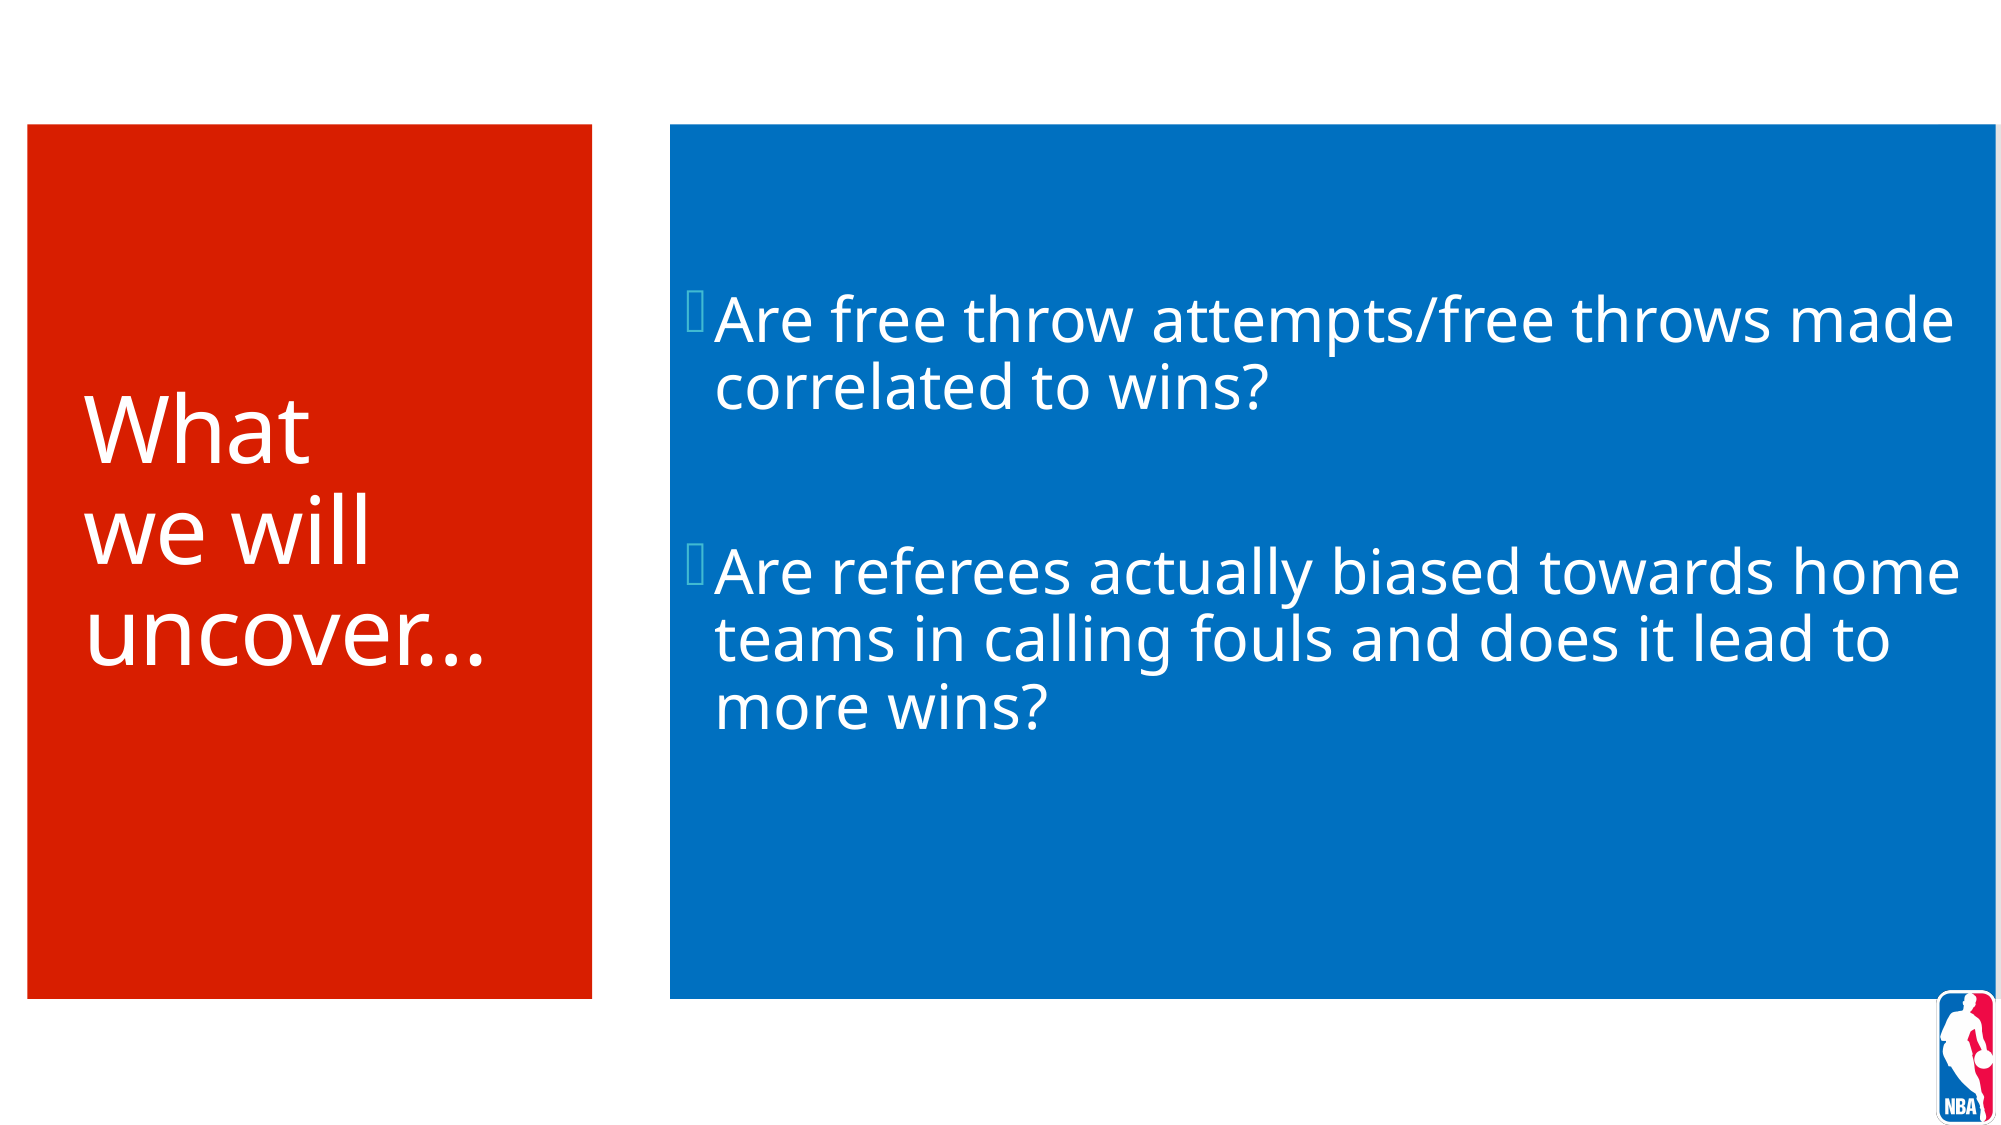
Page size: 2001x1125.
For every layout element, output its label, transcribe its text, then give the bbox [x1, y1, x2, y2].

title What we will uncover… [68, 156, 552, 912]
list Are free throw attempts/free throws made correlated to wins? Are referees actually biased towards home teams in calling fouls and does it lead to more wins? [670, 124, 1996, 999]
picture [1935, 990, 1996, 1125]
